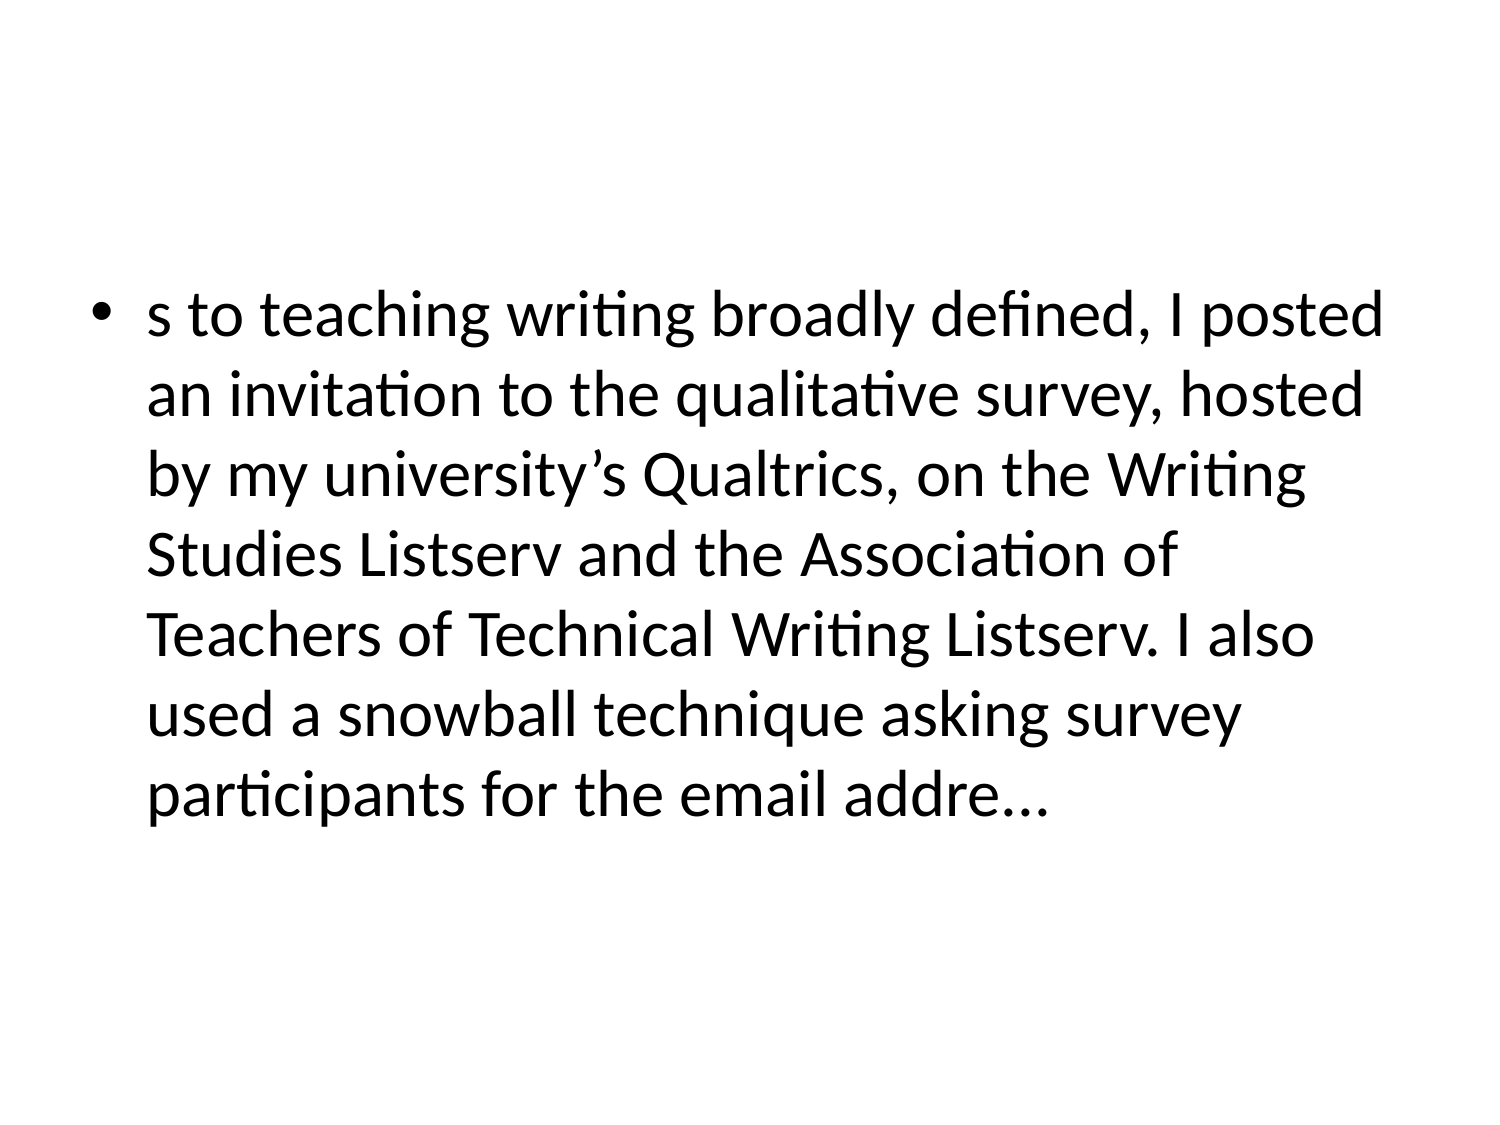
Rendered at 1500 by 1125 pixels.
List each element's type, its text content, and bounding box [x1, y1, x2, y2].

list s to teaching writing broadly defined, I posted an invitation to the qualitative survey, hosted by my university’s Qualtrics, on the Writing Studies Listserv and the Association of Teachers of Technical Writing Listserv. I also used a snowball technique asking survey participants for the email addre... [75, 262, 1425, 1005]
